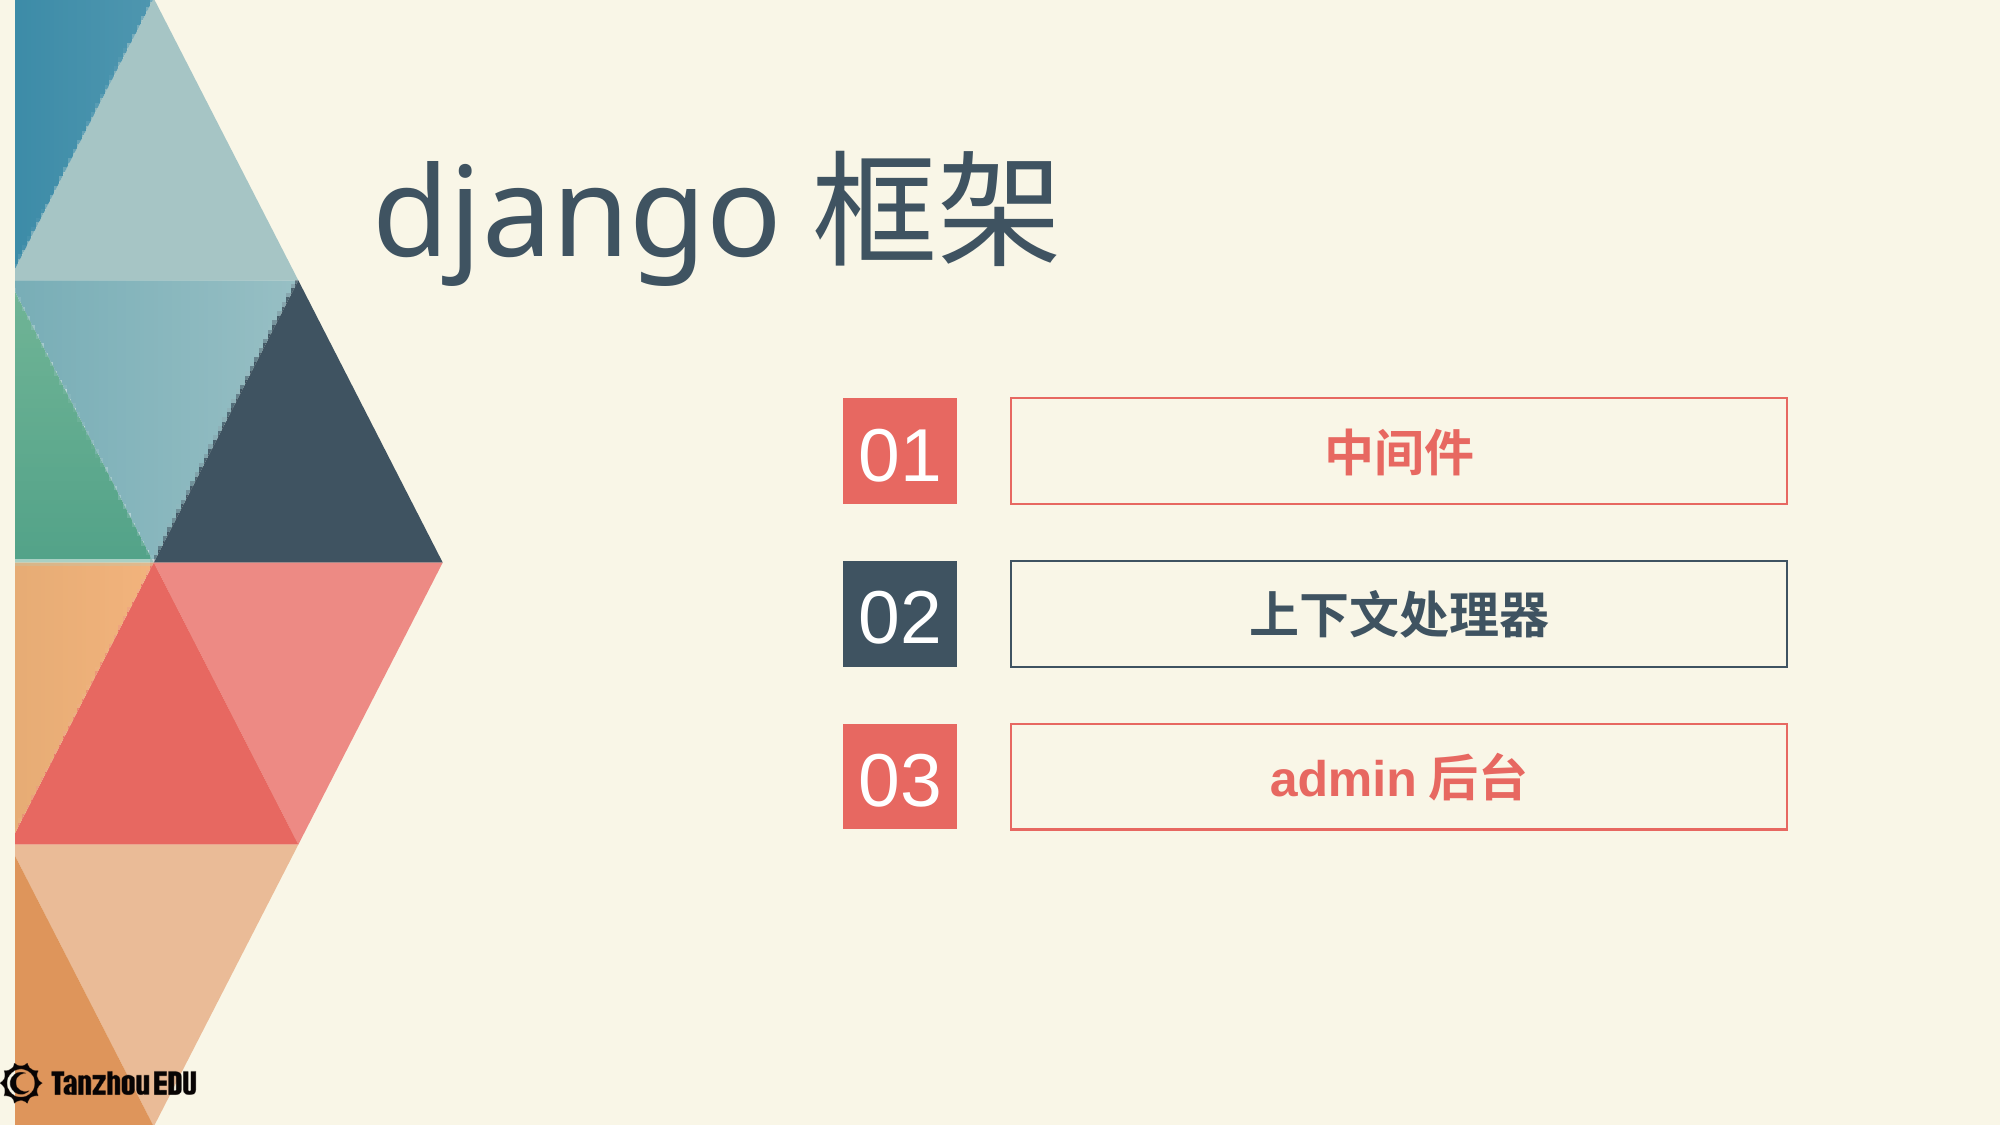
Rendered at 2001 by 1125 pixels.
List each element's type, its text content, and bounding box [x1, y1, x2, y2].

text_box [842, 398, 1788, 505]
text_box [842, 723, 1788, 830]
picture [0, 0, 466, 1125]
text_box django框架 [466, 123, 1078, 289]
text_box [842, 560, 1788, 667]
